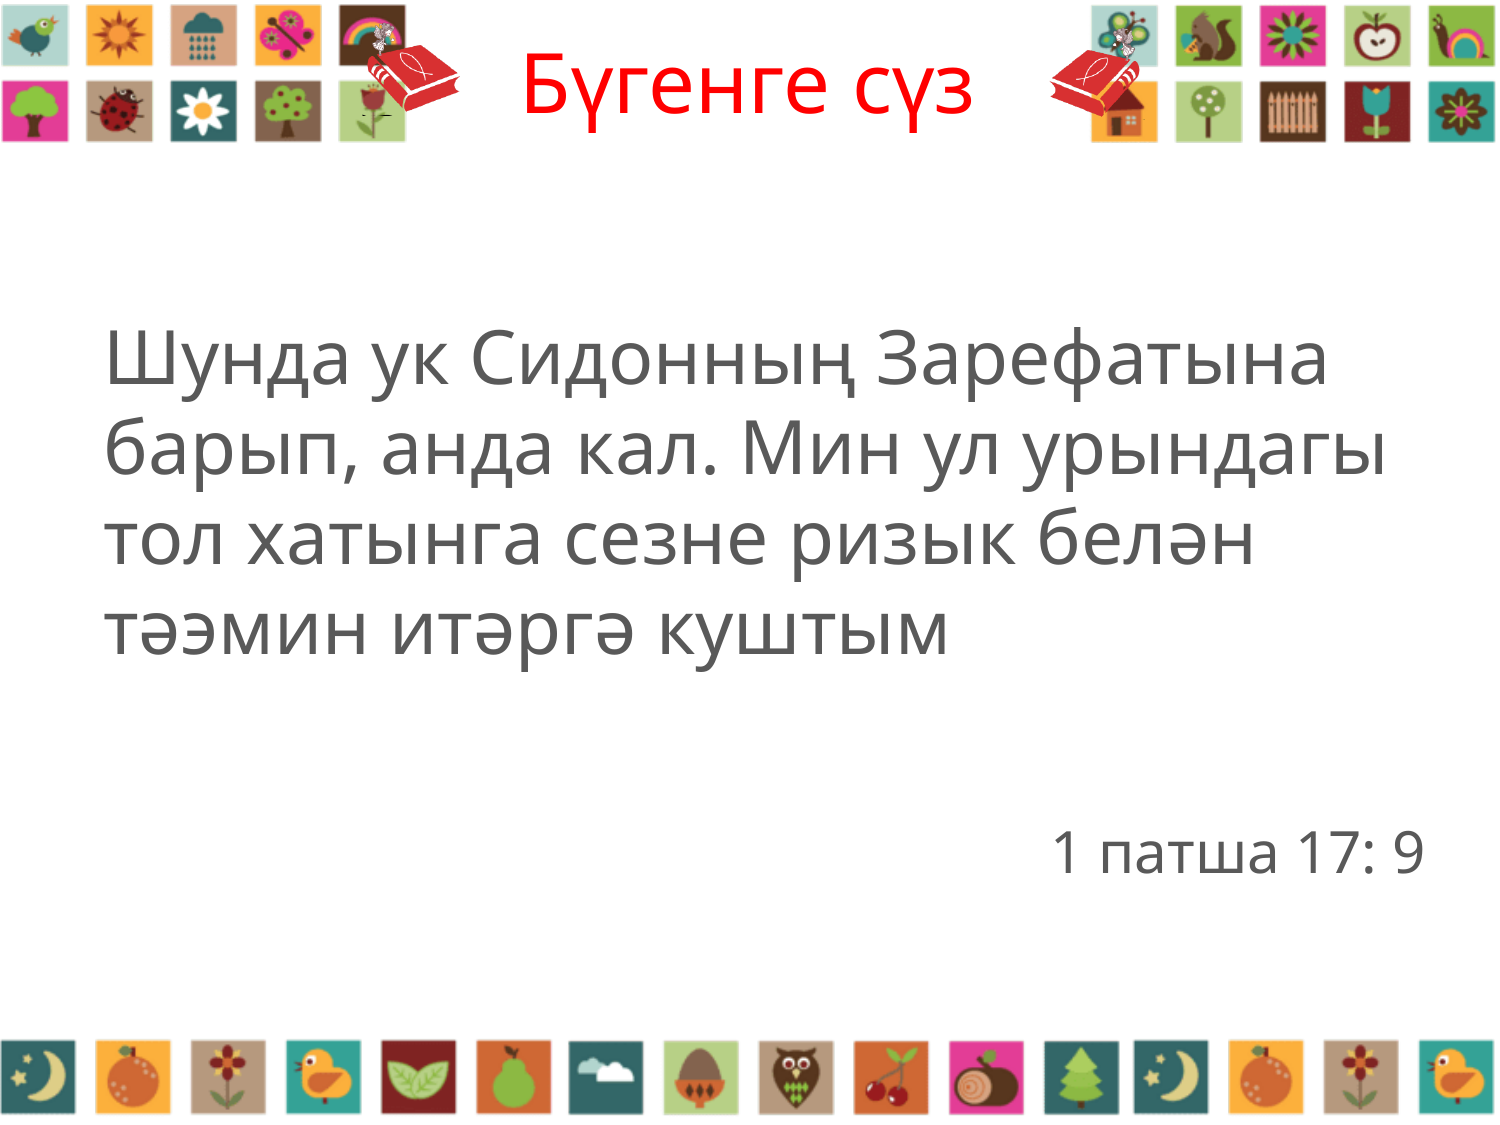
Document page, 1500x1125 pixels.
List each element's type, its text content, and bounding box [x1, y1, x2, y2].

text_box 1 патша 17: 9 [808, 807, 1441, 893]
picture [0, 3, 492, 150]
picture [1017, 3, 1500, 150]
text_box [0, 1028, 1500, 1118]
text_box Шунда ук Сидонның Зарефатына барып, анда кал. Мин ул урындагы тол хатынга сезне ризык белән тәэмин итәргә куштым [88, 302, 1436, 678]
text_box Бүгенге сүз [425, 22, 1078, 138]
